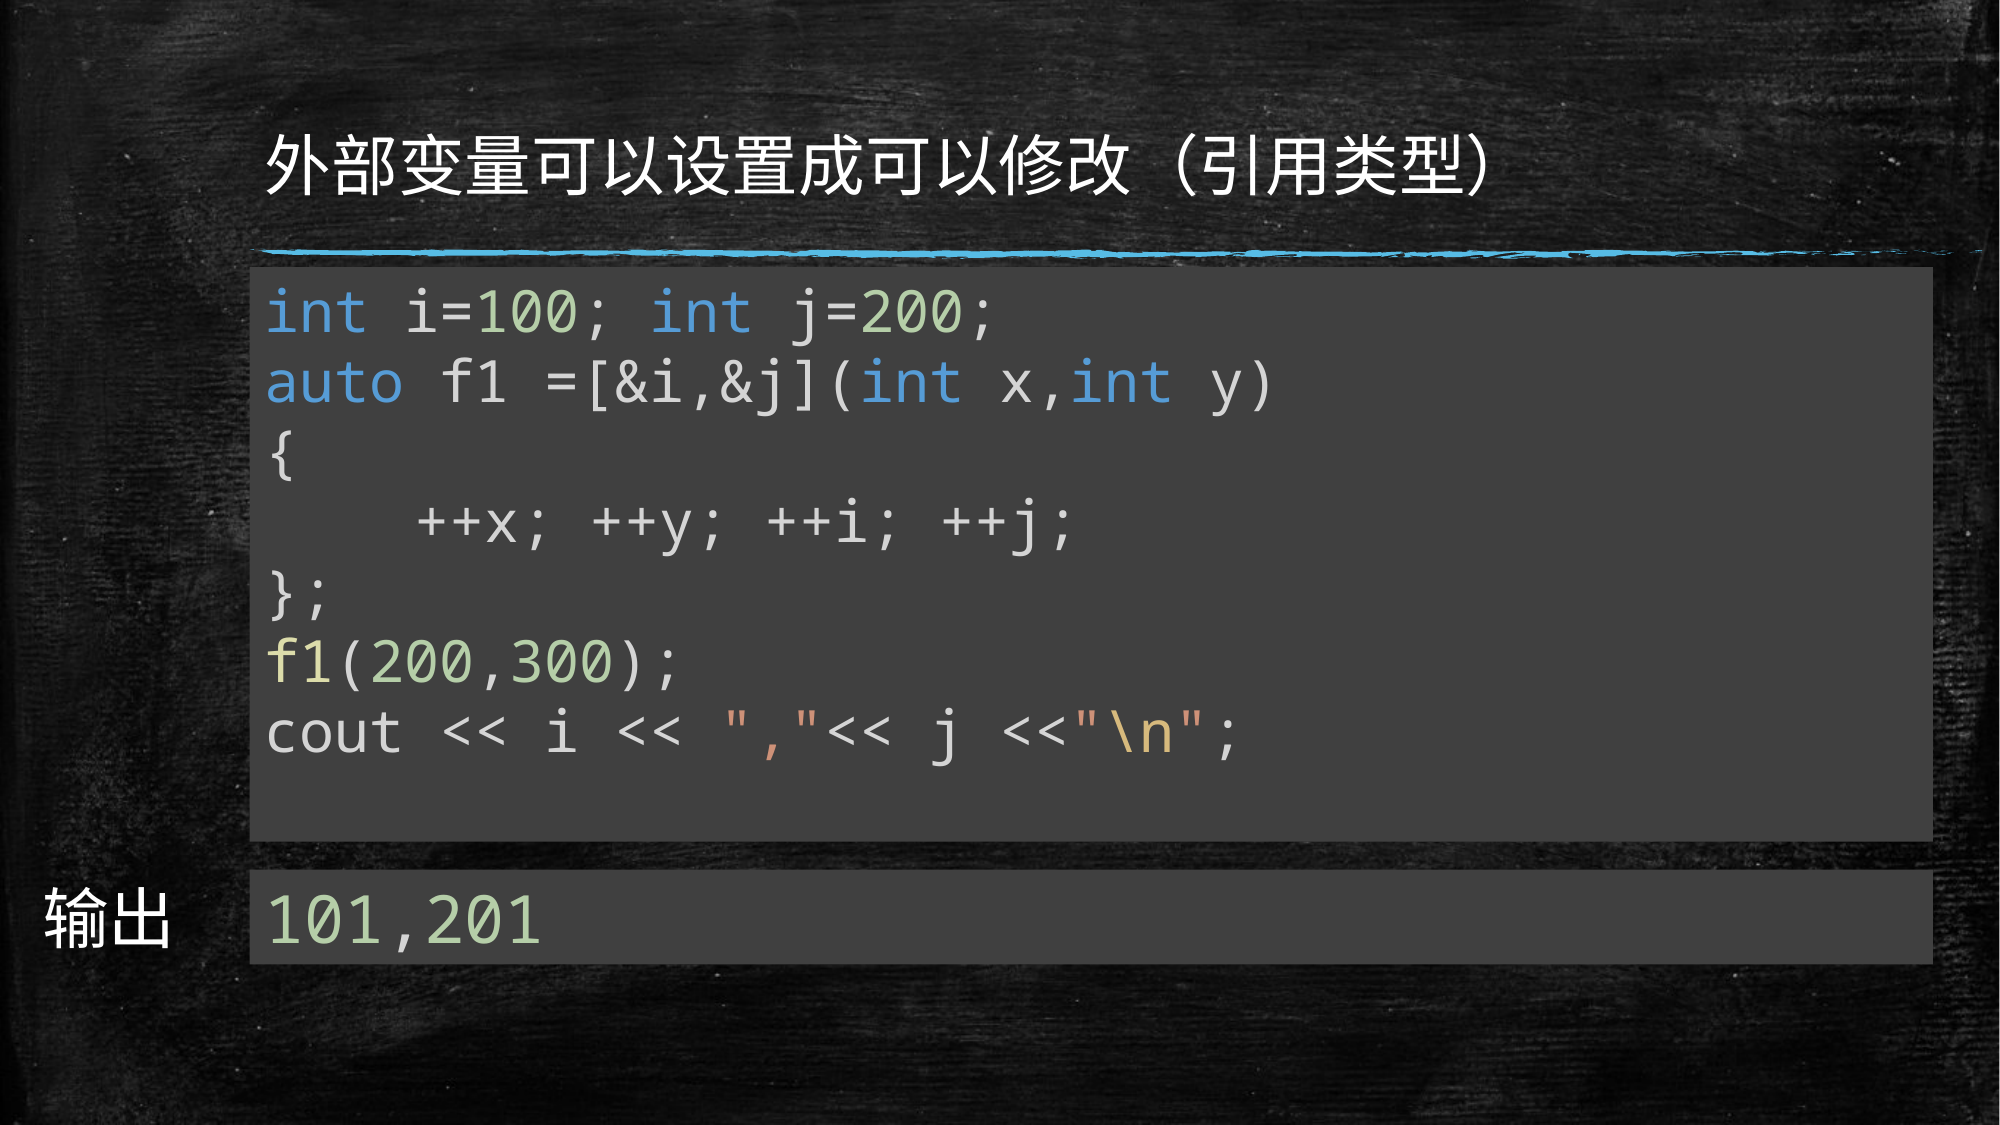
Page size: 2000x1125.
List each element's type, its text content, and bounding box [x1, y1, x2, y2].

title 外部变量可以设置成可以修改（引用类型） [249, 45, 1750, 213]
text_box 101,201 [249, 869, 1933, 965]
text_box int i=100; int j=200; auto f1 =[&i,&j](int x,int y) { ++x; ++y; ++i; ++j; }; f1(200,300); cout << i << ","<< j <<"\n"; [249, 267, 1933, 842]
text_box 输出 [27, 869, 246, 966]
